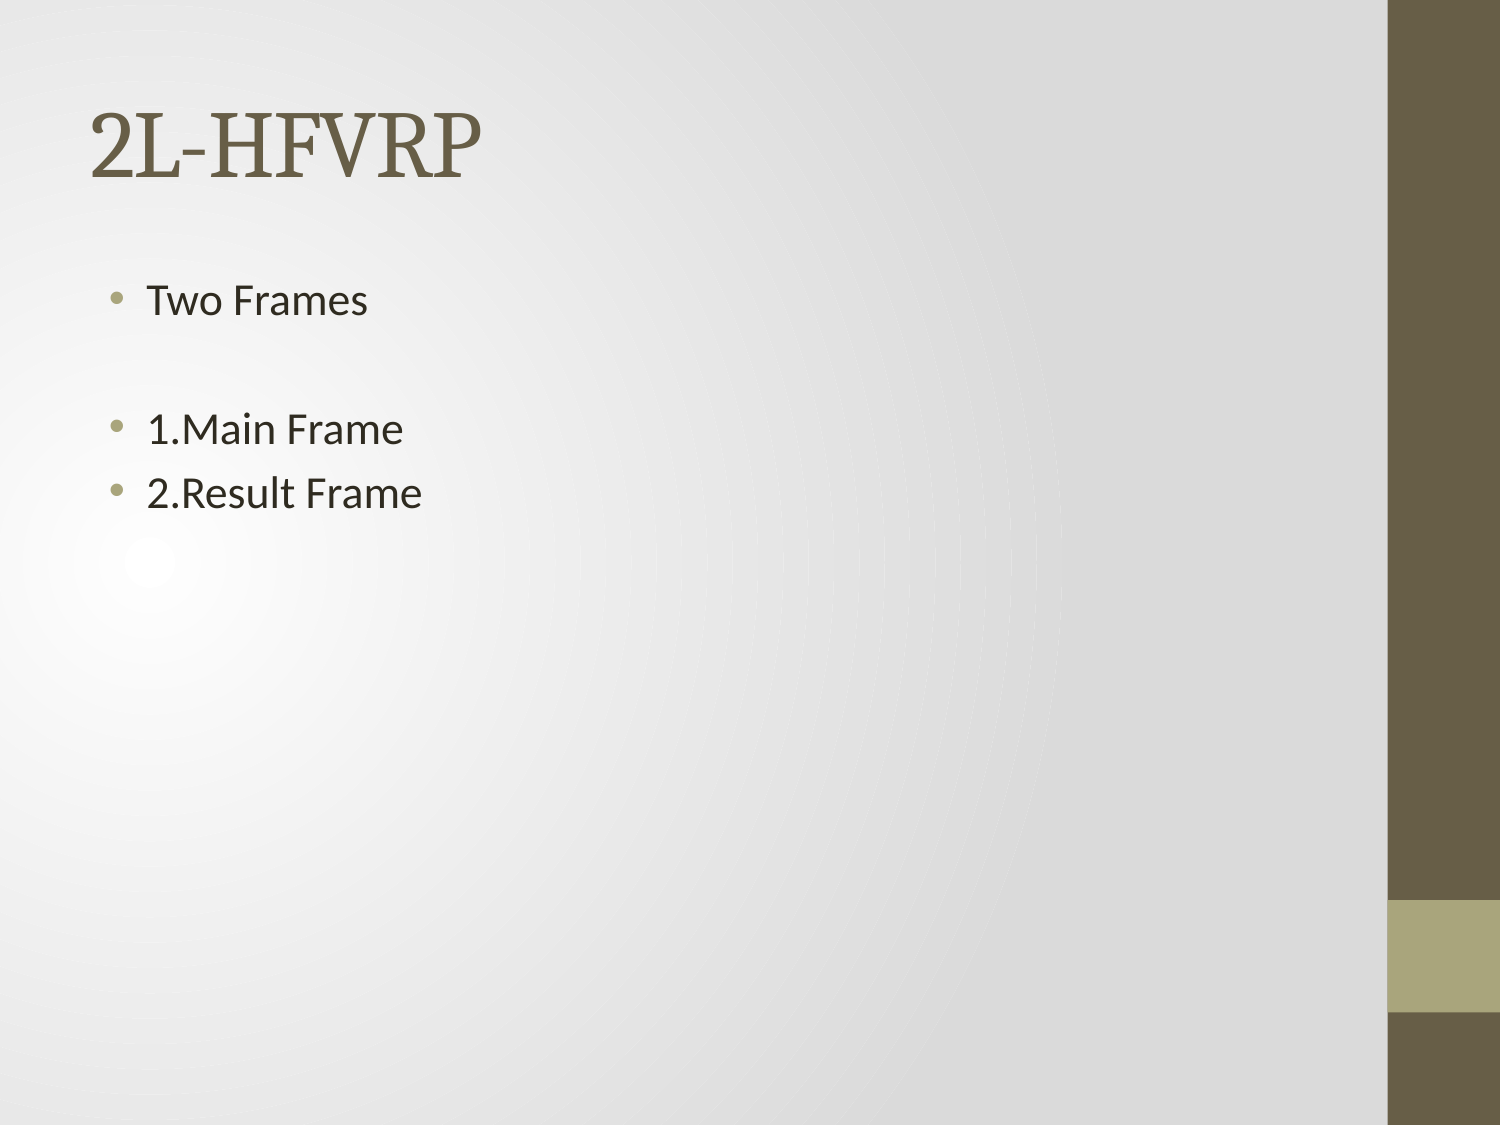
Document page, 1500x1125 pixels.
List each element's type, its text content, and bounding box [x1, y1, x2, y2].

title 2L-HFVRP [75, 45, 1325, 233]
list Two Frames 1.Main Frame 2.Result Frame [75, 262, 1325, 1050]
